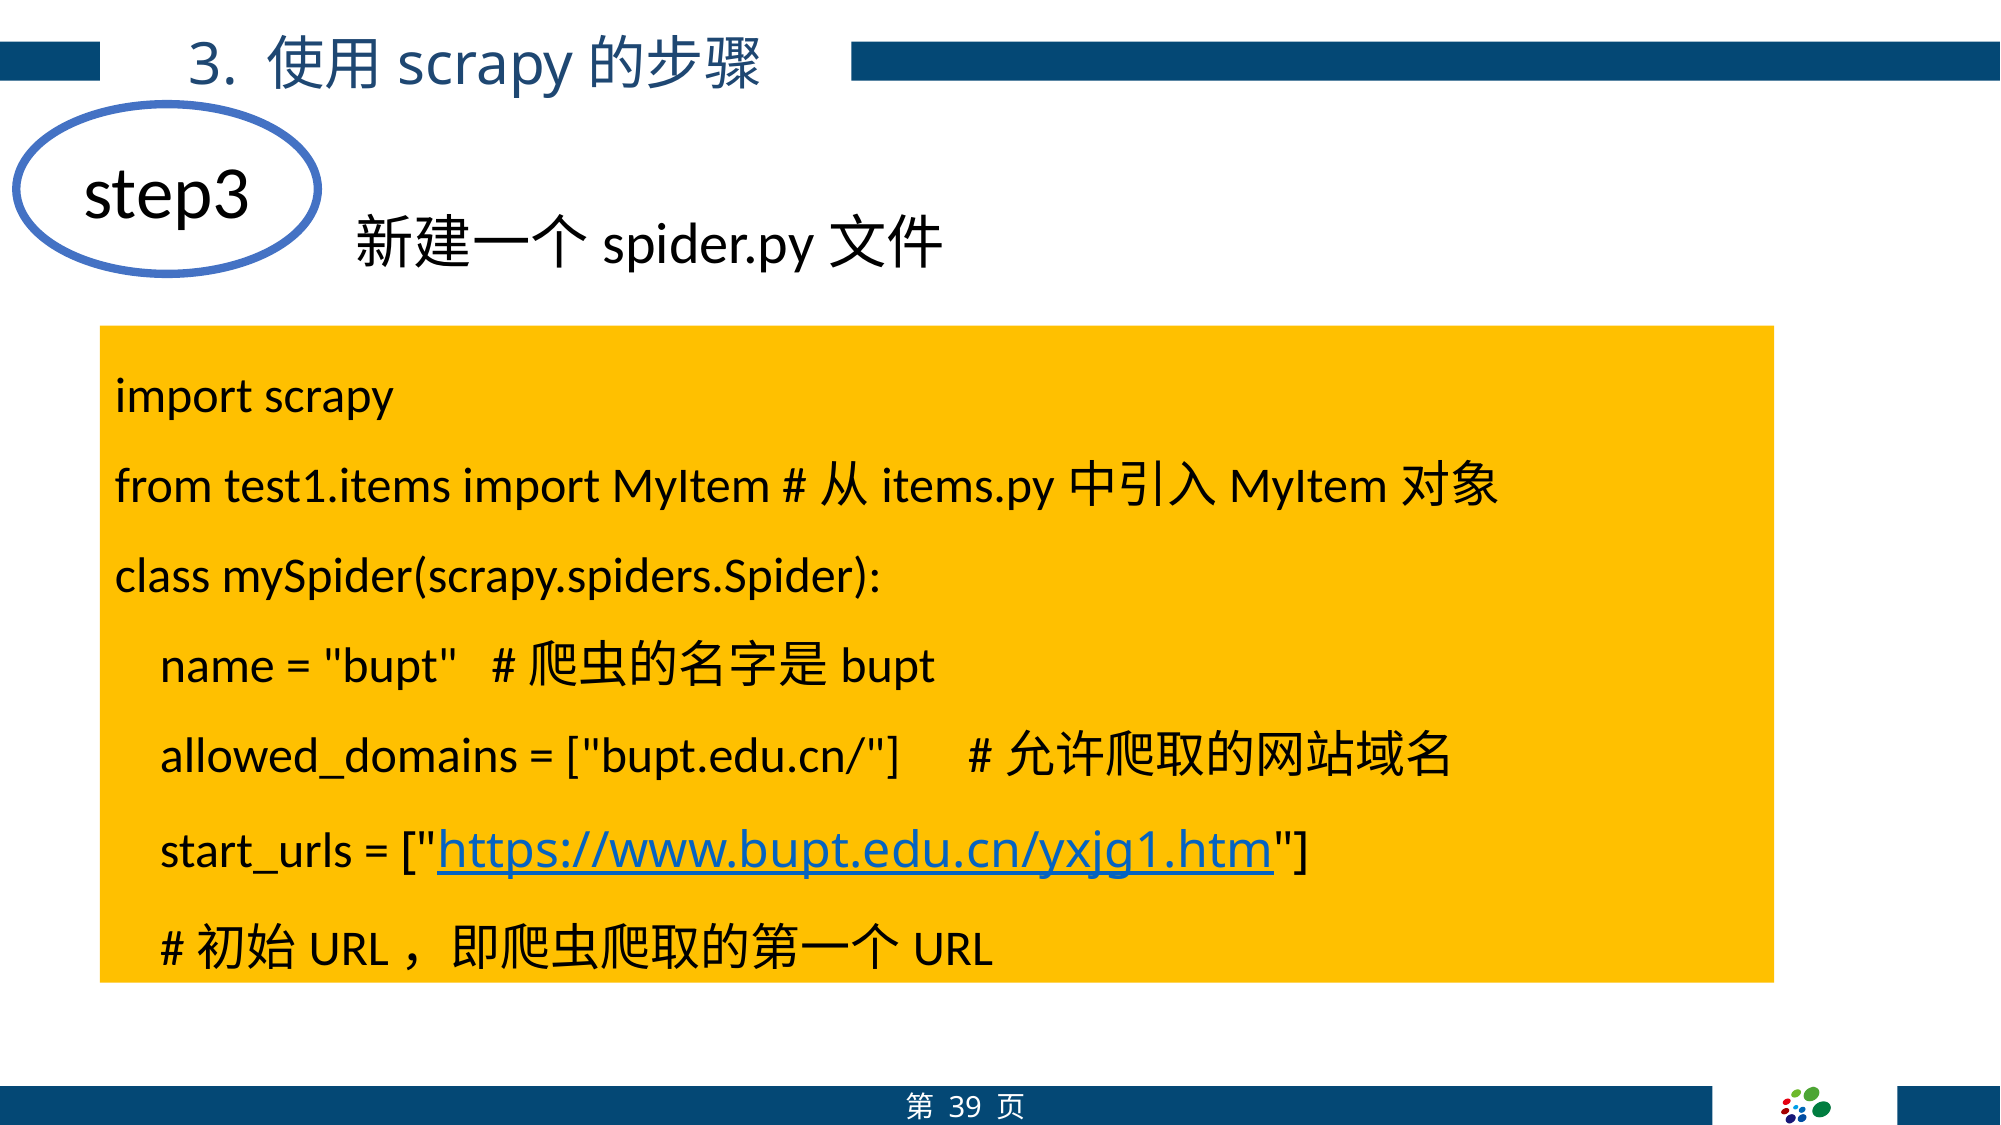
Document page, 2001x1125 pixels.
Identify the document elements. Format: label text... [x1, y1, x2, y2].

picture [1774, 1086, 1836, 1125]
list 3. 使用scrapy的步骤 [99, 18, 852, 104]
text_box 新建一个spider.py文件 [340, 155, 1775, 325]
text_box import scrapy from test1.items import MyItem #从items.py中引入MyItem对象 class mySpider(scrapy.spiders.Spider): name = "bupt" #爬虫的名字是bupt allowed_domains = ["bupt.edu.cn/"] #允许爬取的网站域名 start_urls = ["https://www.bupt.edu.cn/yxjg1.htm"] #初始URL，即爬虫爬取的第一个URL [99, 325, 1775, 983]
text_box step3 [16, 104, 318, 274]
